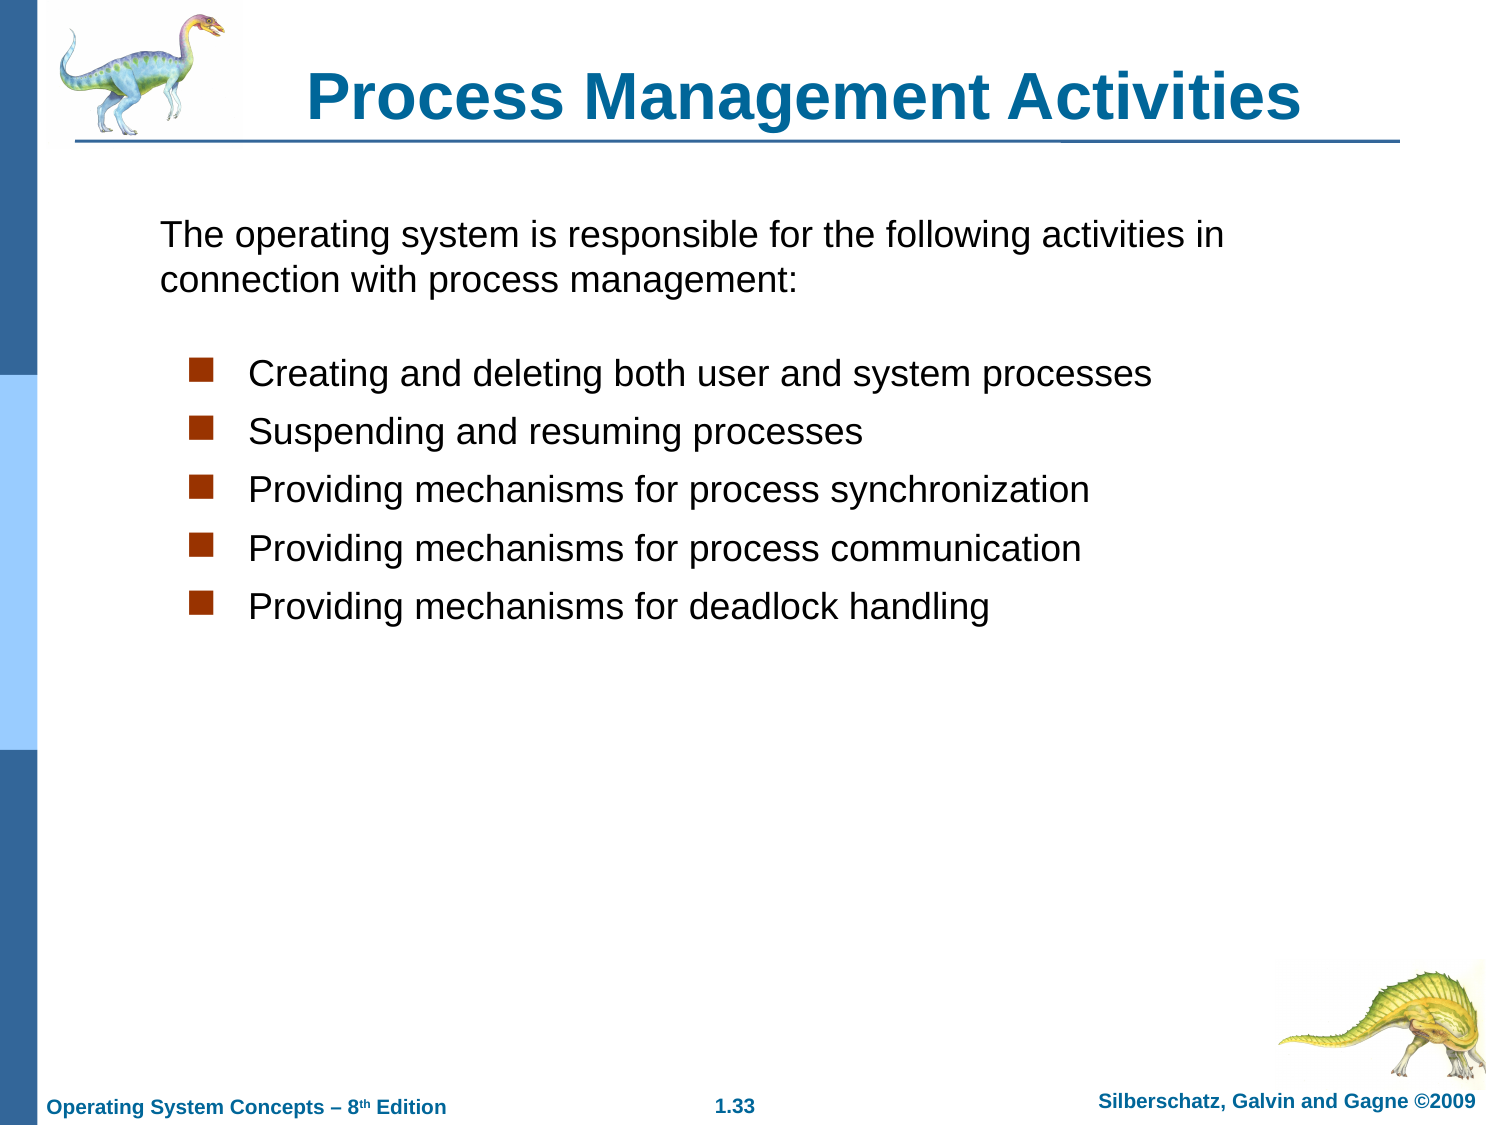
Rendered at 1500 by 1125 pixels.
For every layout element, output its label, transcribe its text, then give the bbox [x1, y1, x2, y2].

title Process Management Activities [184, 45, 1426, 141]
text_box The operating system is responsible for the following activities in connection with process management: [145, 203, 1390, 308]
picture [1275, 959, 1486, 1090]
picture [46, 0, 243, 149]
list Creating and deleting both user and system processes Suspending and resuming processes Providing mechanisms for process synchronization Providing mechanisms for process communication Providing mechanisms for deadlock handling [176, 283, 1483, 946]
